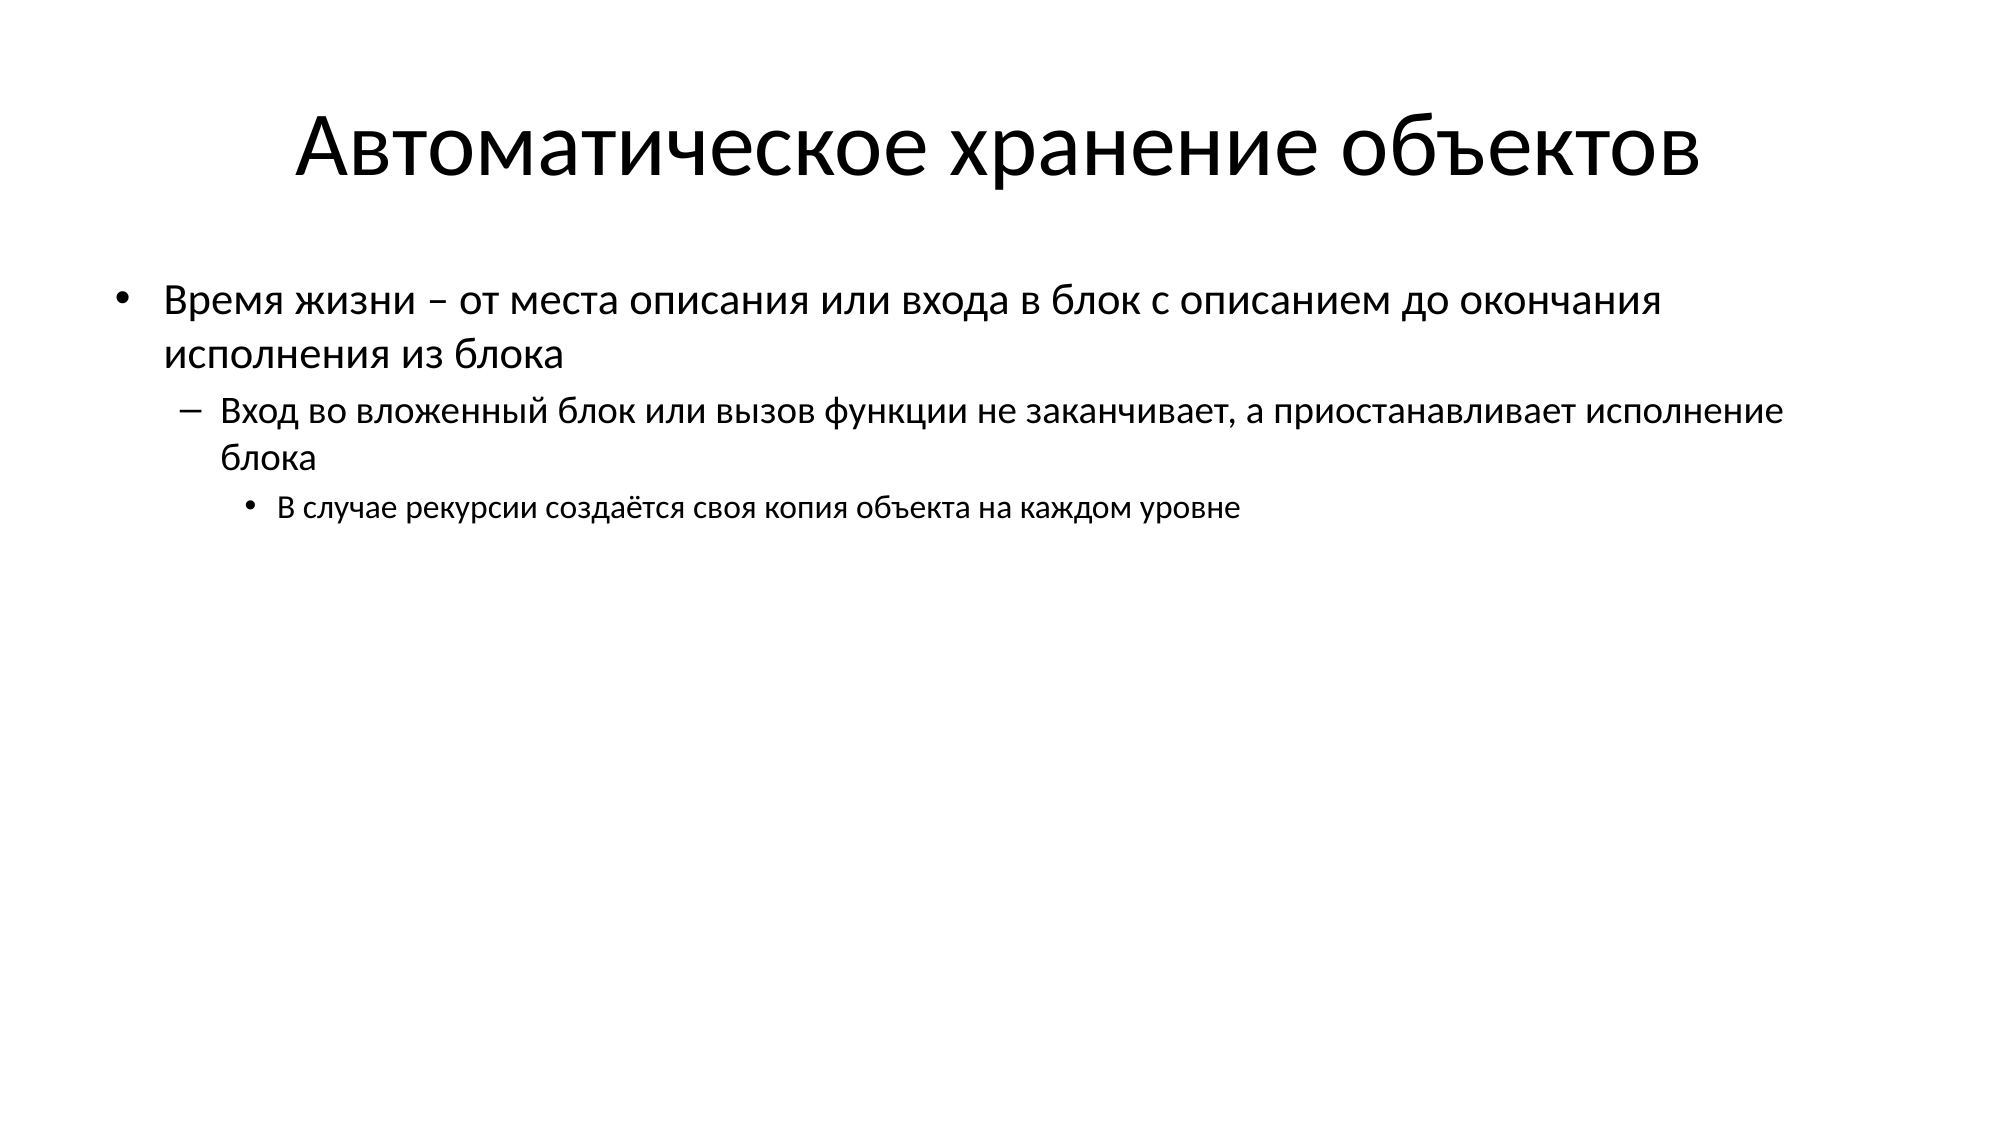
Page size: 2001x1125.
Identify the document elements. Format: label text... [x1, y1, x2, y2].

title Автоматическое хранение объектов [99, 45, 1900, 233]
list Время жизни – от места описания или входа в блок с описанием до окончания исполнения из блока Вход во вложенный блок или вызов функции не заканчивает, а приостанавливает исполнение блока В случае рекурсии создаётся своя копия объекта на каждом уровне Область видимости «блок» без static и extern Инициализация: Каждый раз, когда исполнение проходит через место описания объекта Если описание содержит начальное значение, то это значение Иначе – значение каждый раз становится неопределенным [99, 262, 1900, 1005]
